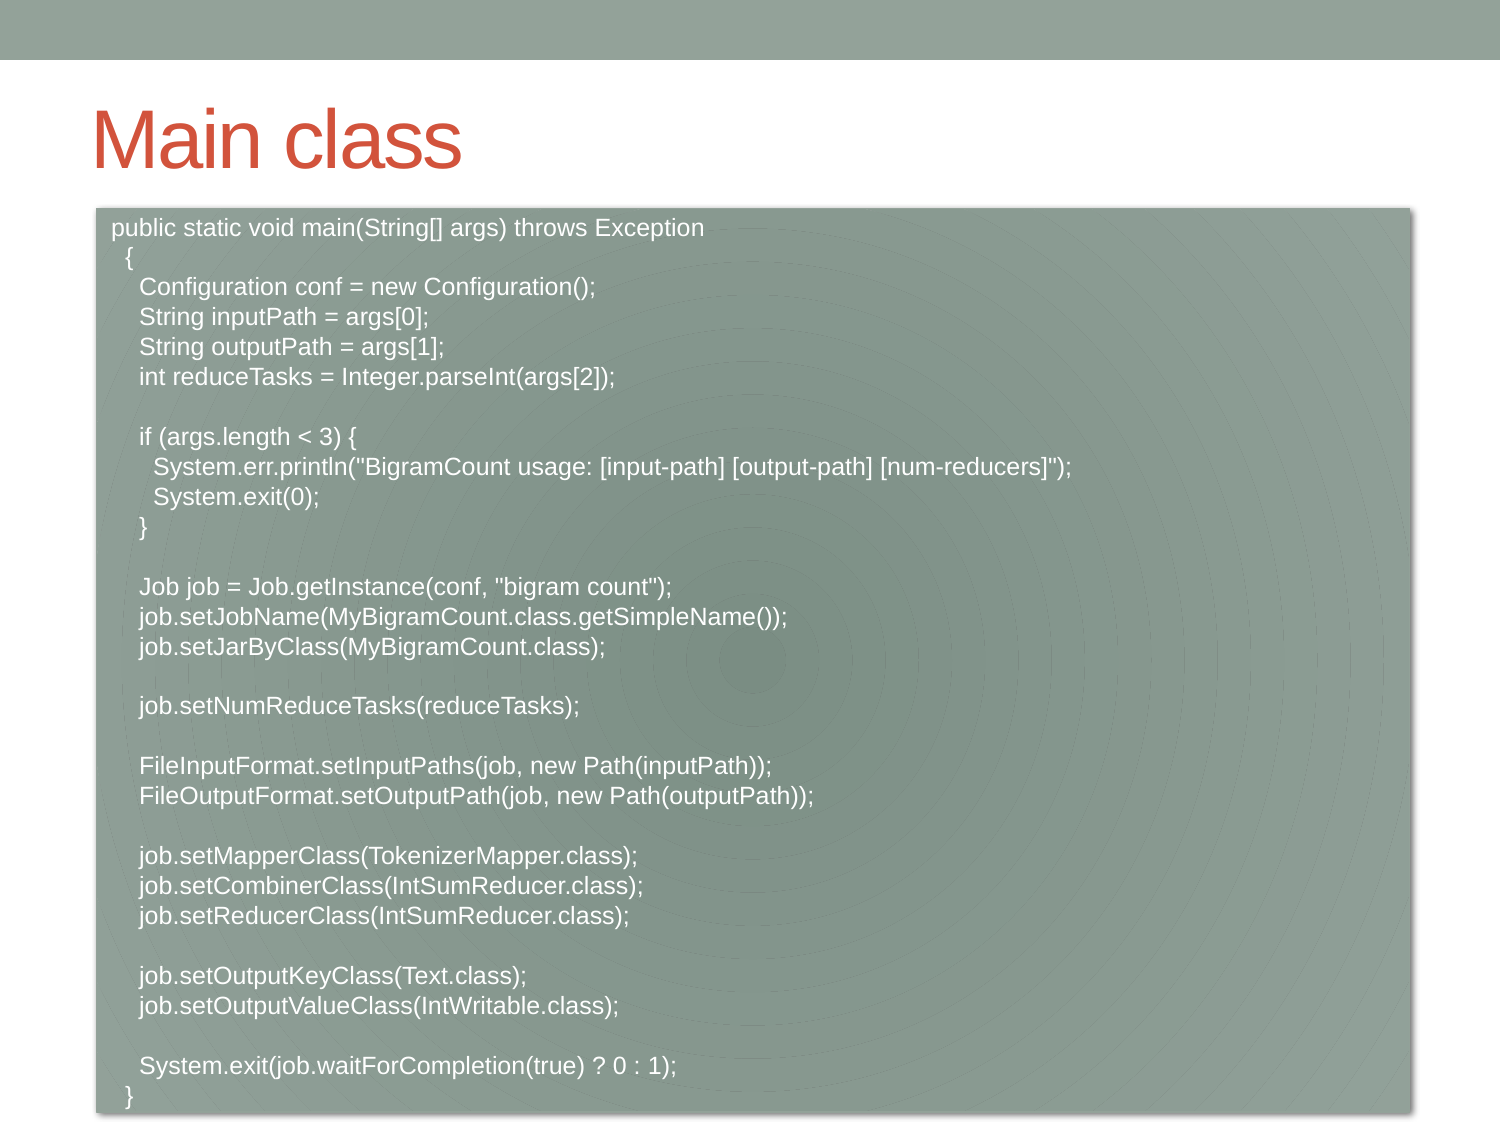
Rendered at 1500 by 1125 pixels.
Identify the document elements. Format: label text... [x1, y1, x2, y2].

text_box public static void main(String[] args) throws Exception { Configuration conf = new Configuration(); String inputPath = args[0]; String outputPath = args[1]; int reduceTasks = Integer.parseInt(args[2]); if (args.length < 3) { System.err.println("BigramCount usage: [input-path] [output-path] [num-reducers]"); System.exit(0); } Job job = Job.getInstance(conf, "bigram count"); job.setJobName(MyBigramCount.class.getSimpleName()); job.setJarByClass(MyBigramCount.class); job.setNumReduceTasks(reduceTasks); FileInputFormat.setInputPaths(job, new Path(inputPath)); FileOutputFormat.setOutputPath(job, new Path(outputPath)); job.setMapperClass(TokenizerMapper.class); job.setCombinerClass(IntSumReducer.class); job.setReducerClass(IntSumReducer.class); job.setOutputKeyClass(Text.class); job.setOutputValueClass(IntWritable.class); System.exit(job.waitForCompletion(true) ? 0 : 1); } [96, 208, 1410, 1113]
title Main class [75, 74, 1425, 196]
